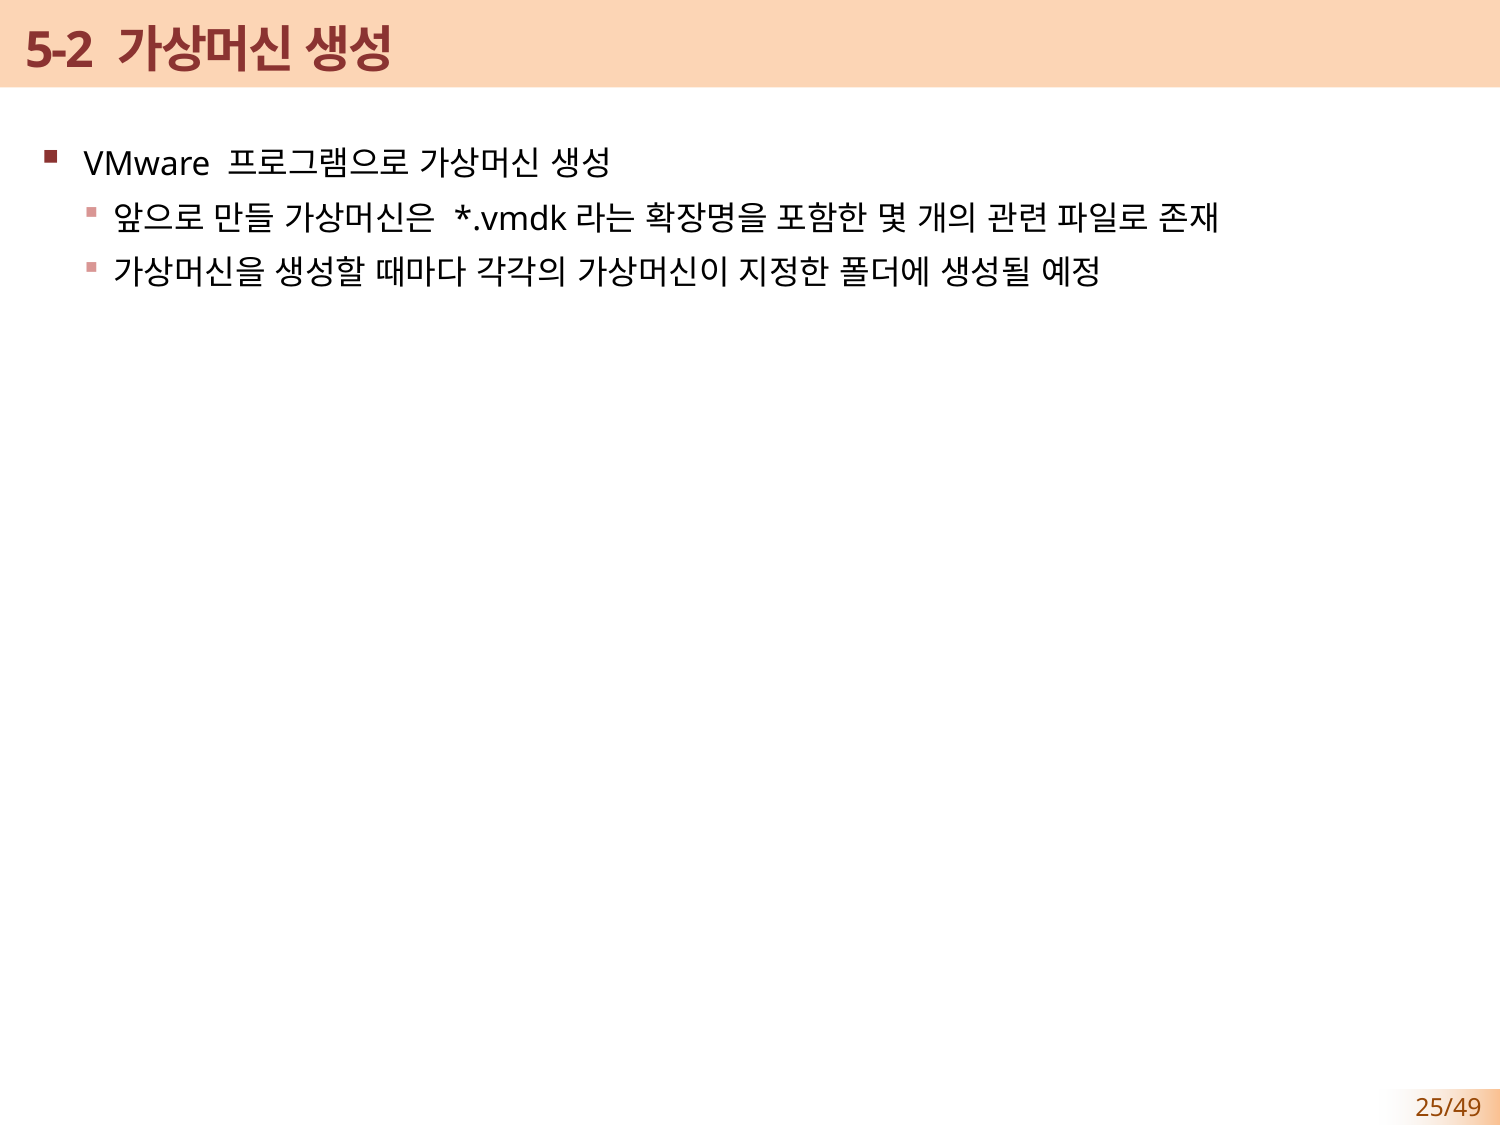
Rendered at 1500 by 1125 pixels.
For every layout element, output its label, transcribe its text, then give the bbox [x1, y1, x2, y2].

title 5-2 가상머신 생성 [10, 8, 1288, 87]
list VMware 프로그램으로 가상머신 생성 앞으로 만들 가상머신은 *.vmdk라는 확장명을 포함한 몇 개의 관련 파일로 존재 가상머신을 생성할 때마다 각각의 가상머신이 지정한 폴더에 생성될 예정 [10, 126, 1481, 1057]
